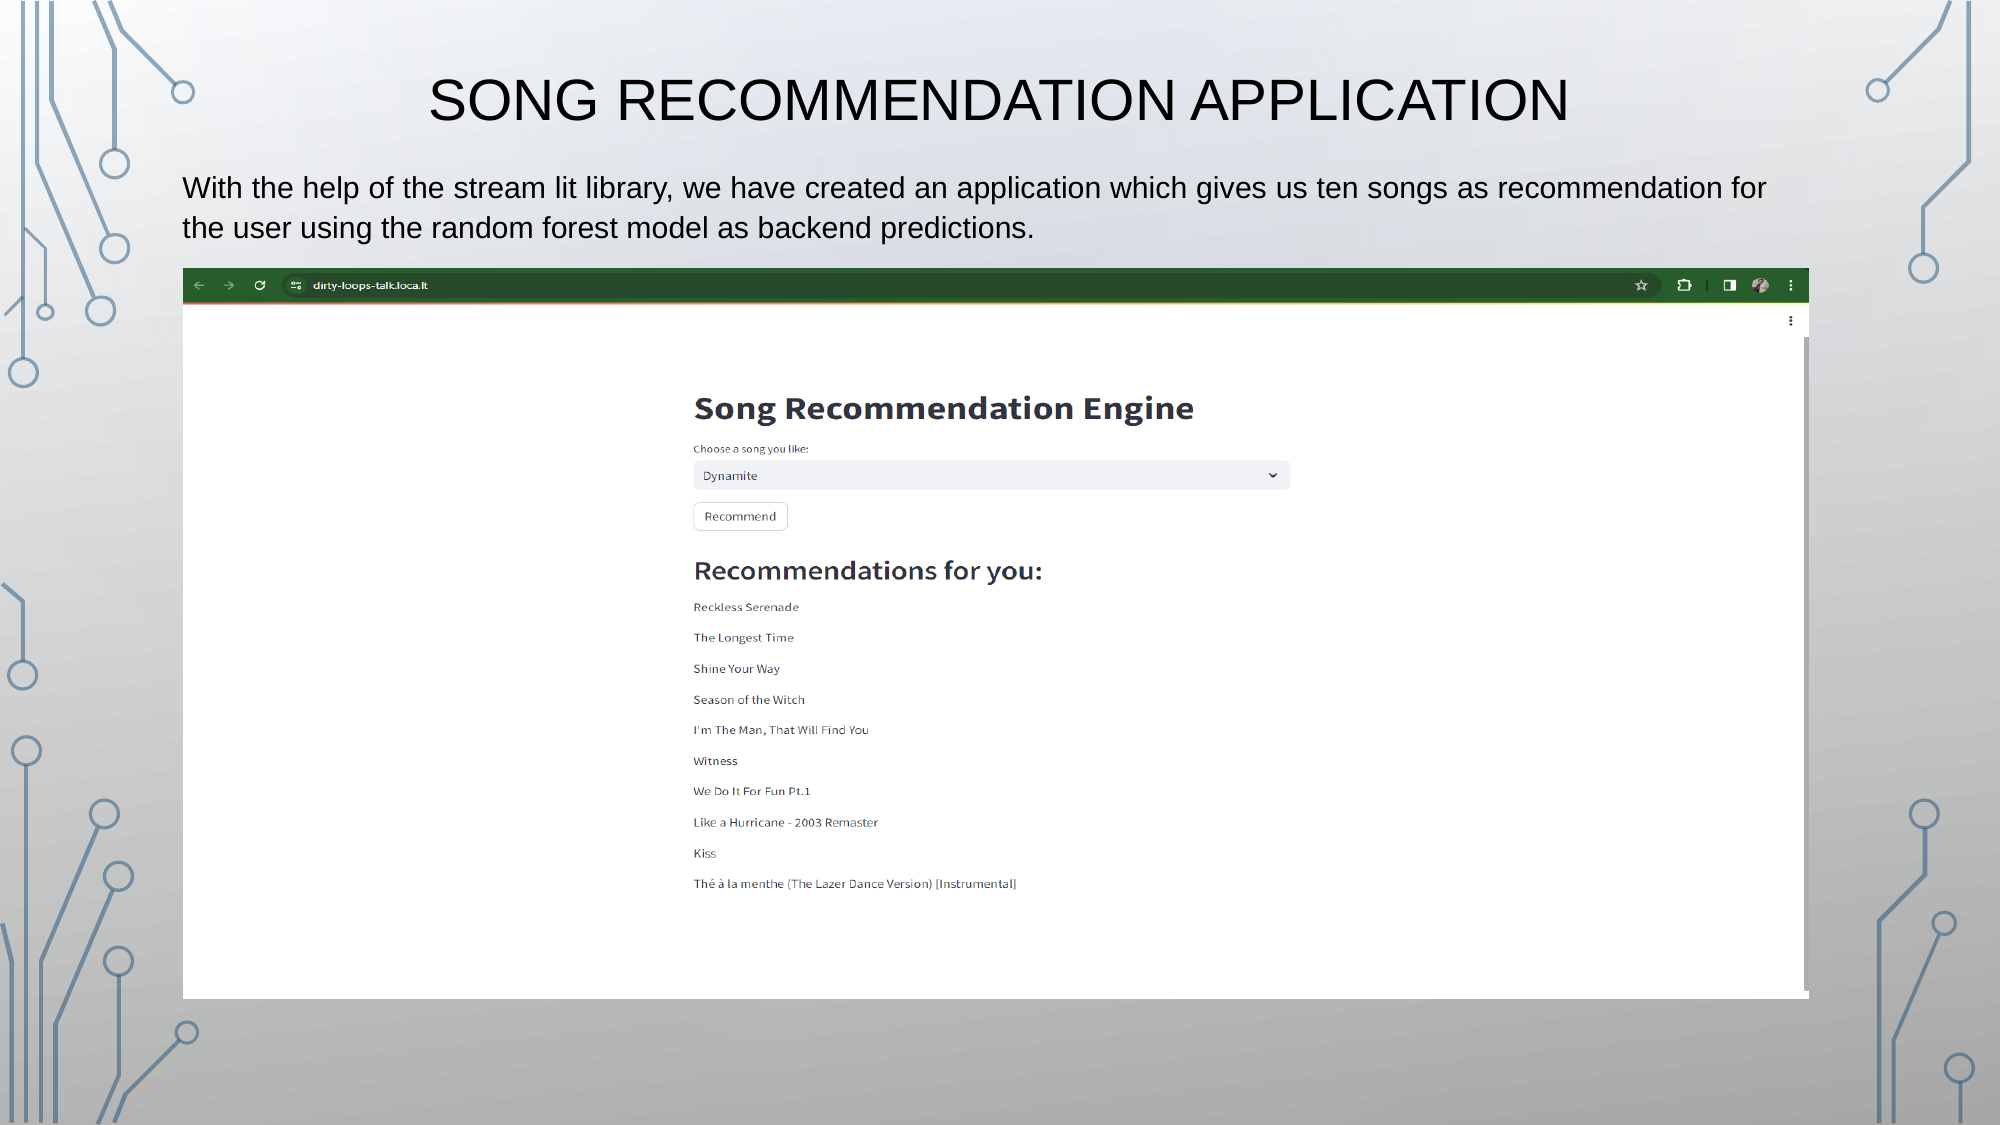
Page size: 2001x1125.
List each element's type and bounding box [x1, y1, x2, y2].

text_box [0, 0, 201, 1125]
picture [182, 0, 2000, 1125]
text_box [1863, 0, 1976, 1124]
